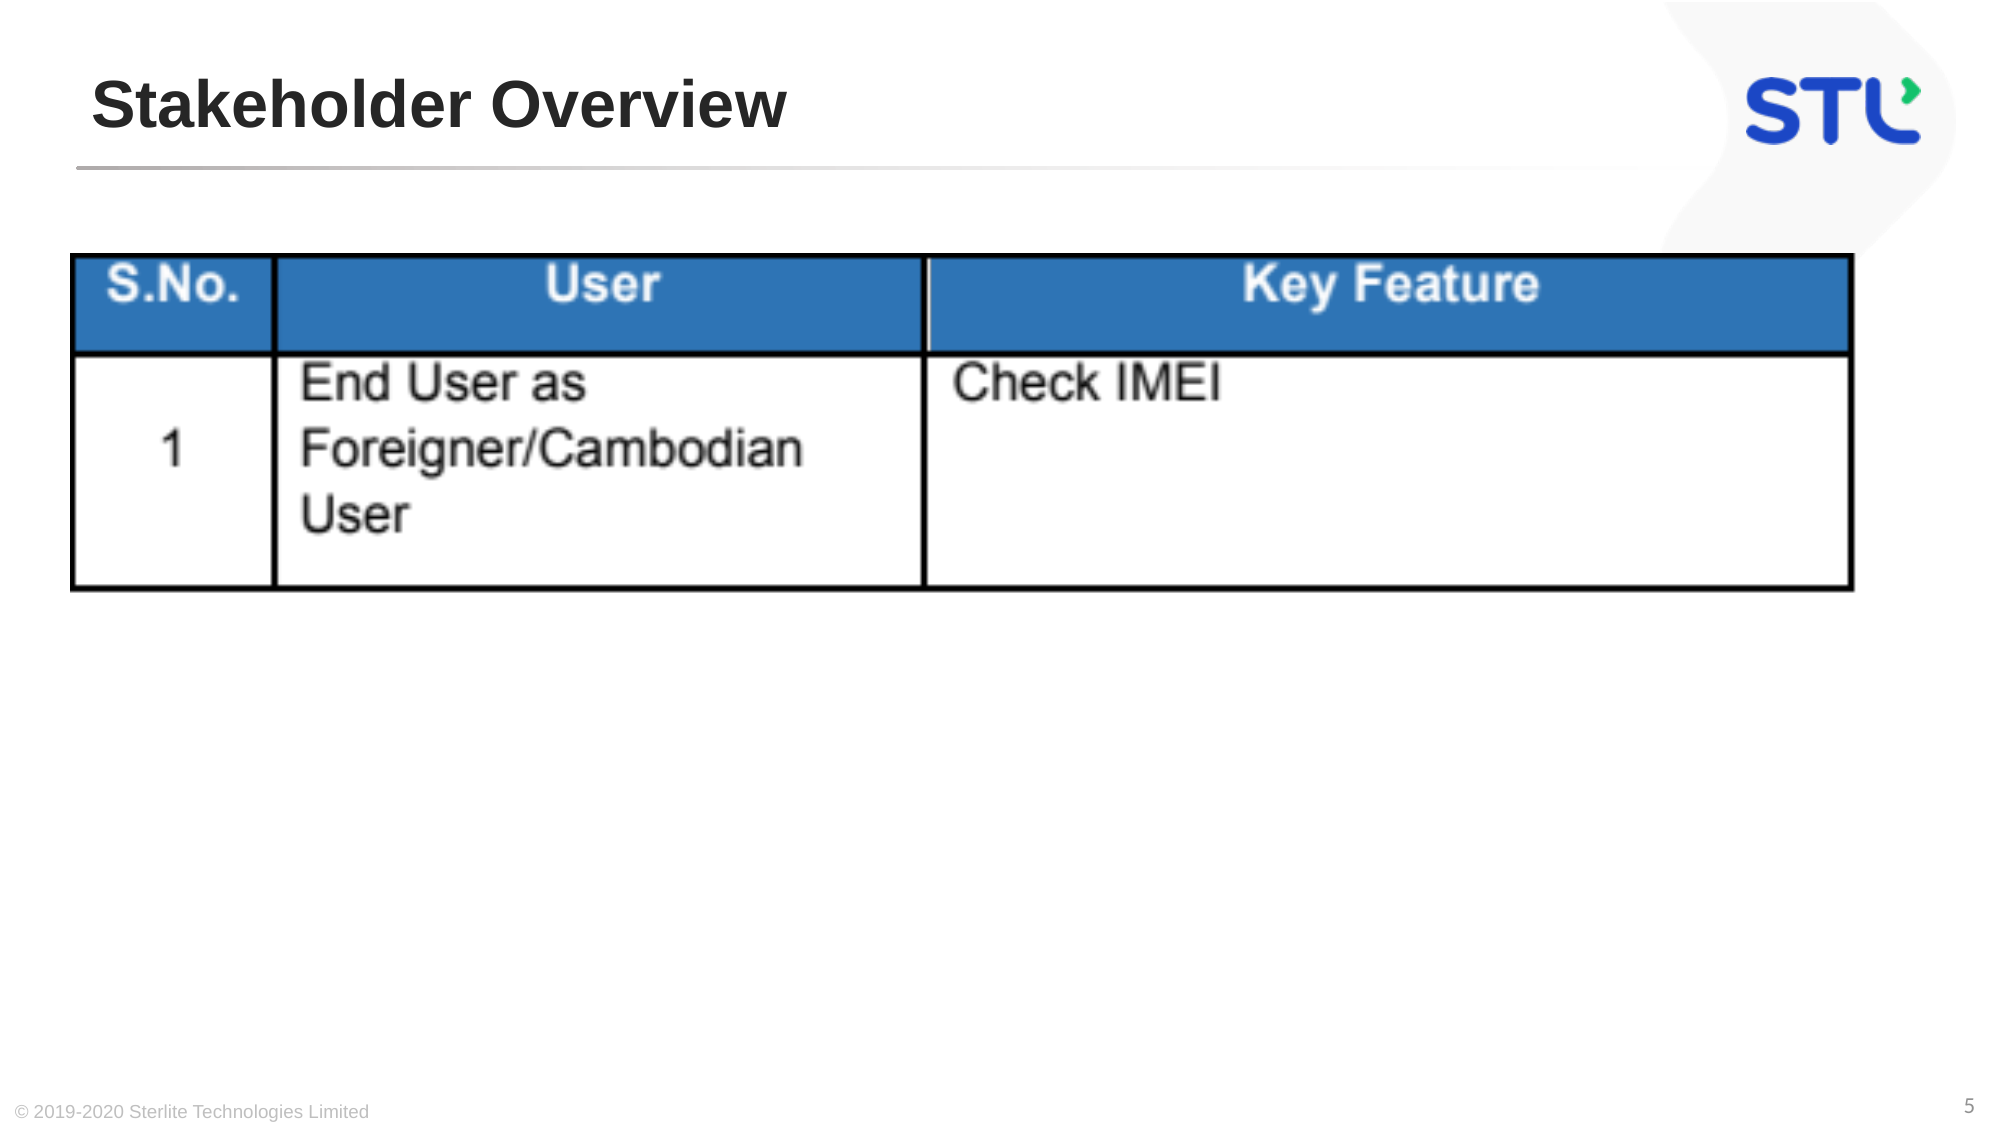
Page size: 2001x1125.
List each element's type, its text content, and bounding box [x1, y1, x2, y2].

slide_number 5 [1955, 1083, 1997, 1122]
picture [1746, 77, 1921, 145]
footer © 2019-2020 Sterlite Technologies Limited [0, 1083, 455, 1125]
title Stakeholder Overview [76, 35, 1564, 167]
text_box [69, 253, 1957, 689]
